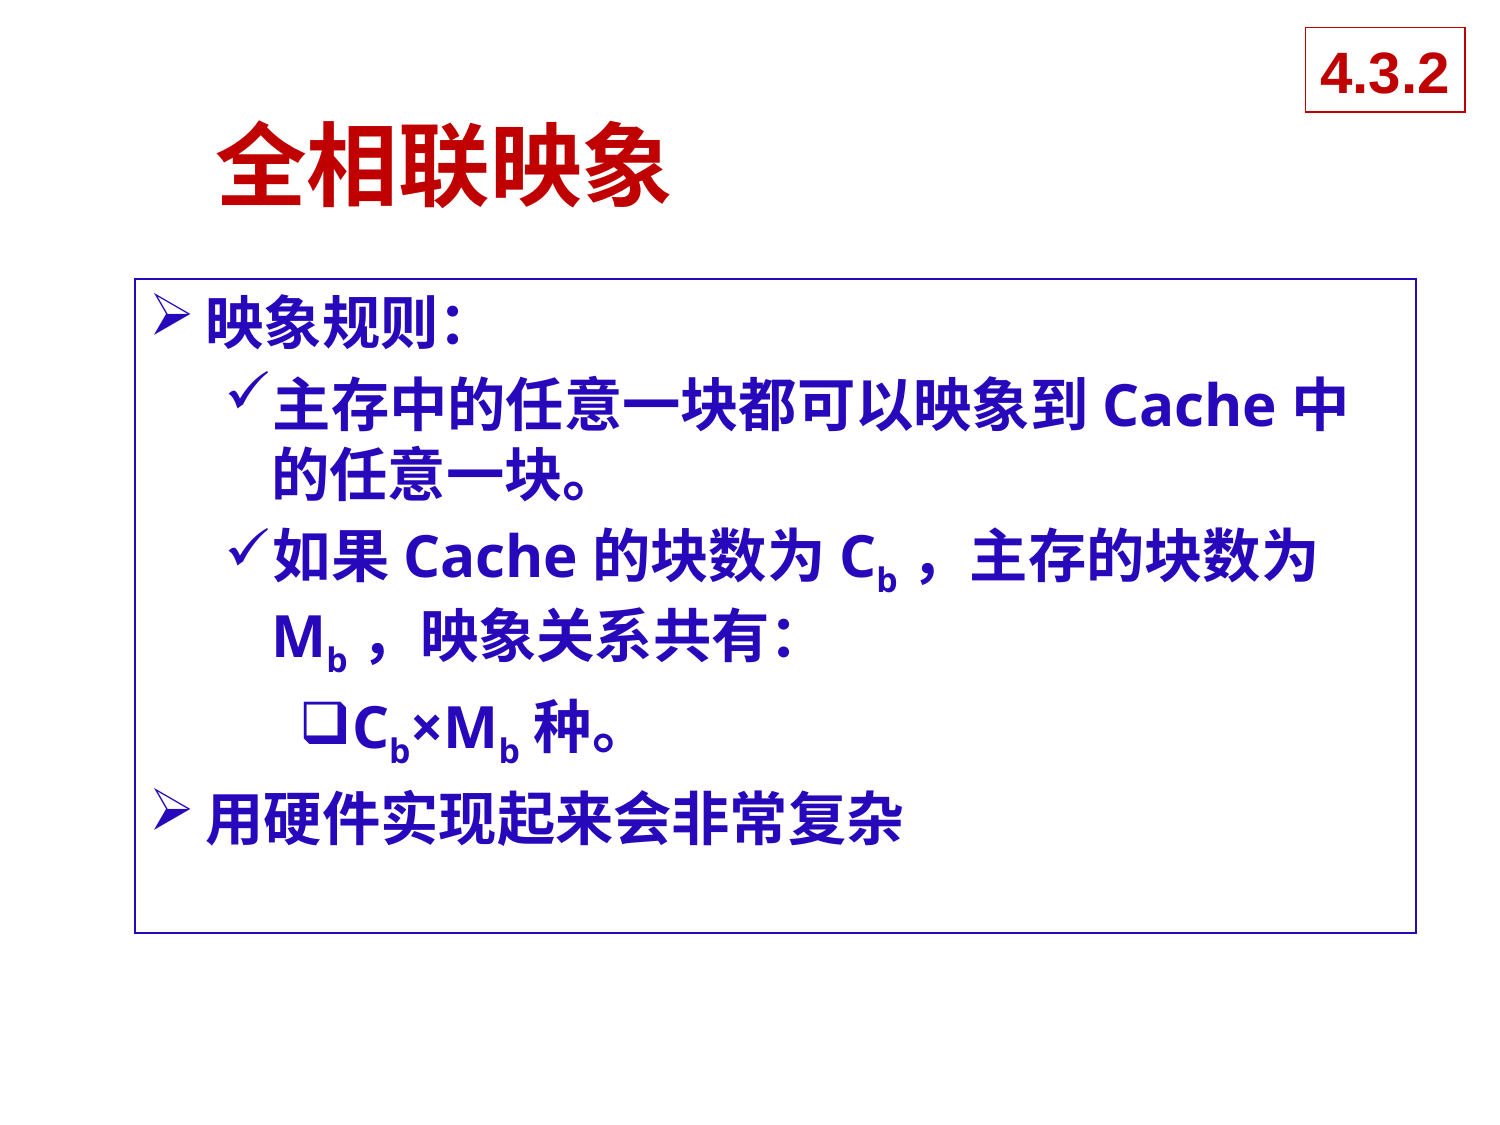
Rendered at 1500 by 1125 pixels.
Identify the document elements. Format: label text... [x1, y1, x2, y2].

text_box 4.3.2 [1305, 27, 1466, 113]
list 映象规则： 主存中的任意一块都可以映象到Cache中的任意一块。 如果Cache的块数为Cb，主存的块数为Mb，映象关系共有： Cb×Mb种。 用硬件实现起来会非常复杂 [134, 278, 1417, 934]
title 全相联映象 [200, 99, 1361, 227]
